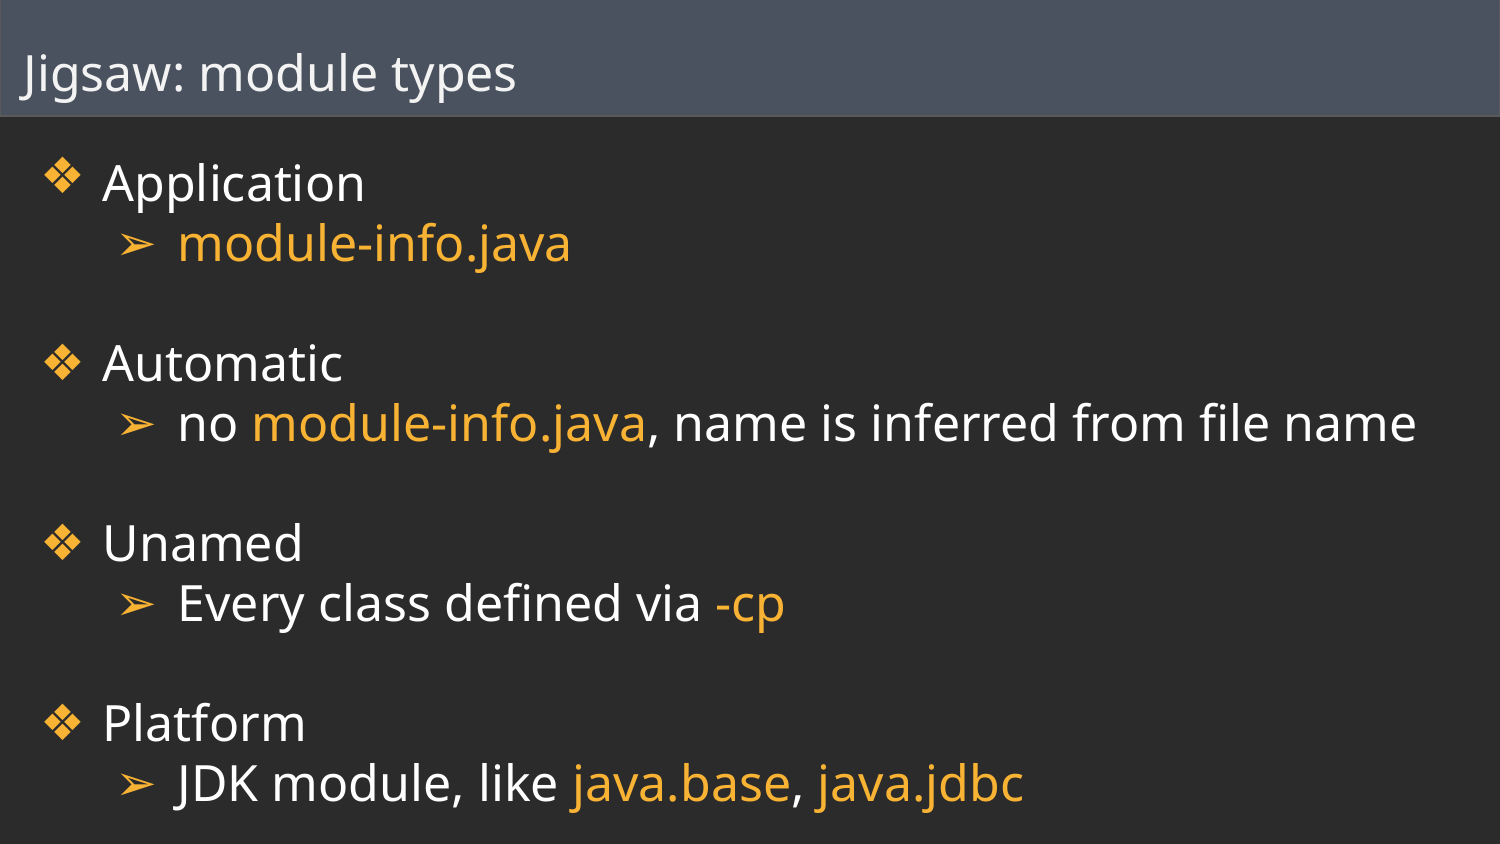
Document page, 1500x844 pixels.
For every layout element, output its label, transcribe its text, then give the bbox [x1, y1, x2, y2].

text_box Jigsaw: module types [8, 26, 1487, 116]
text_box Application module-info.java Automatic no module-info.java, name is inferred from file name Unamed Every class defined via -cp Platform JDK module, like java.base, java.jdbc [12, 143, 1487, 844]
text_box [0, 0, 1500, 116]
